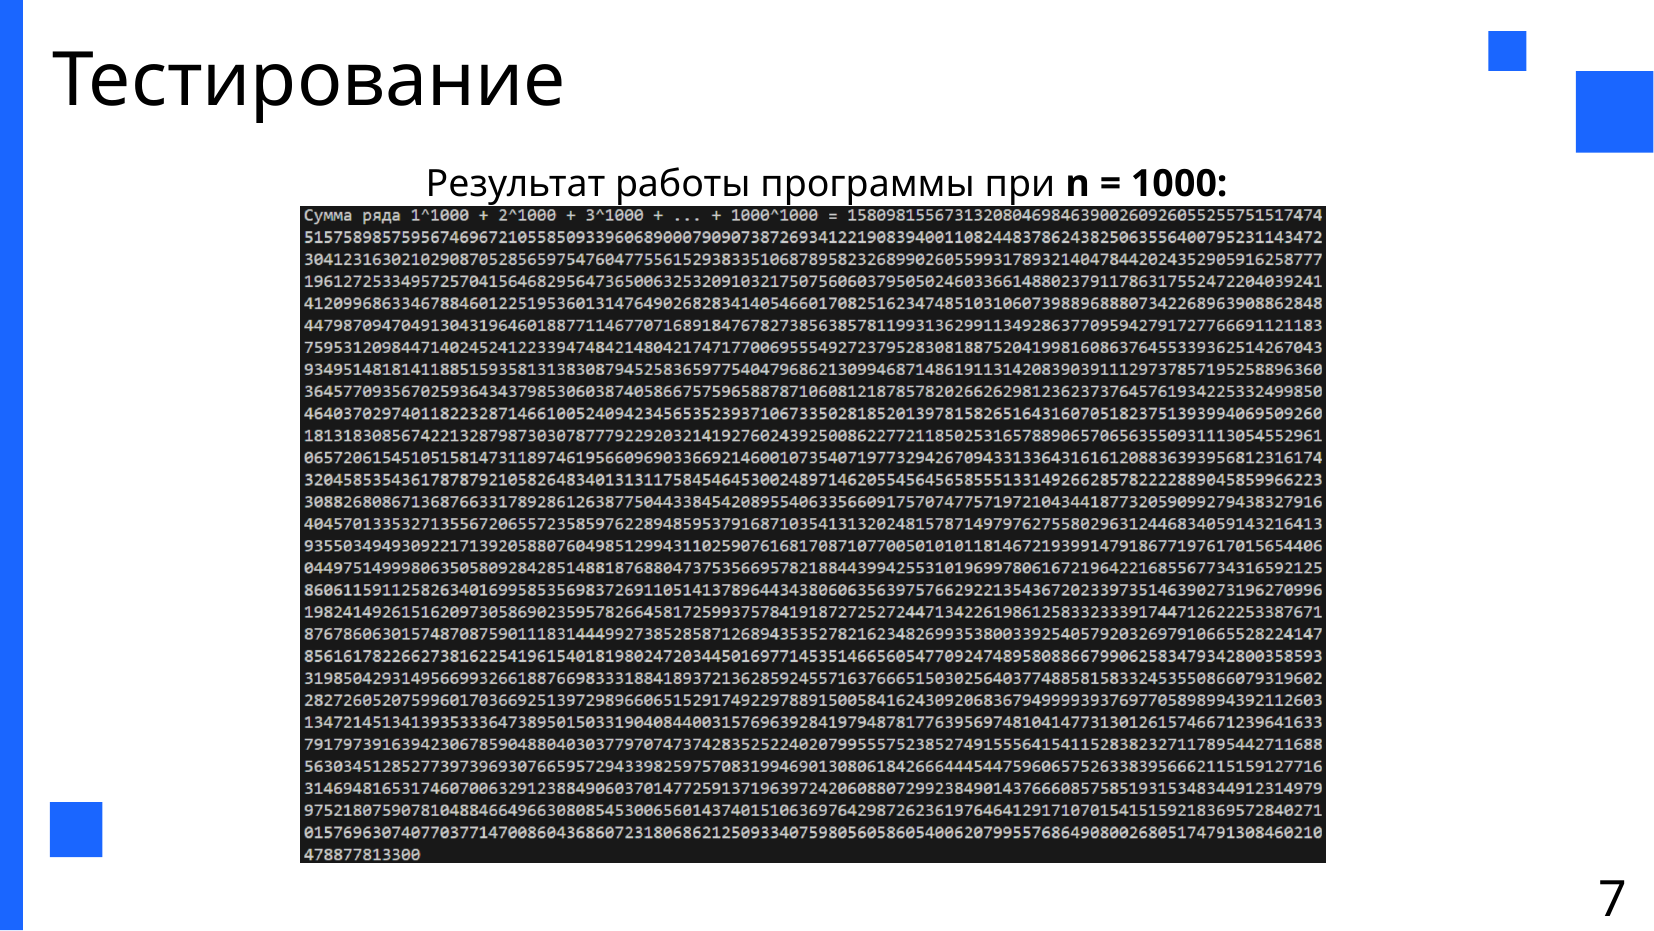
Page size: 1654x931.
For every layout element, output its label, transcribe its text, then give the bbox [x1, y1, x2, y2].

picture [299, 205, 1326, 863]
text_box 7 [1575, 862, 1650, 931]
text_box Результат работы программы при n = 1000: [0, 75, 1654, 288]
text_box Тестирование [37, 0, 1654, 75]
